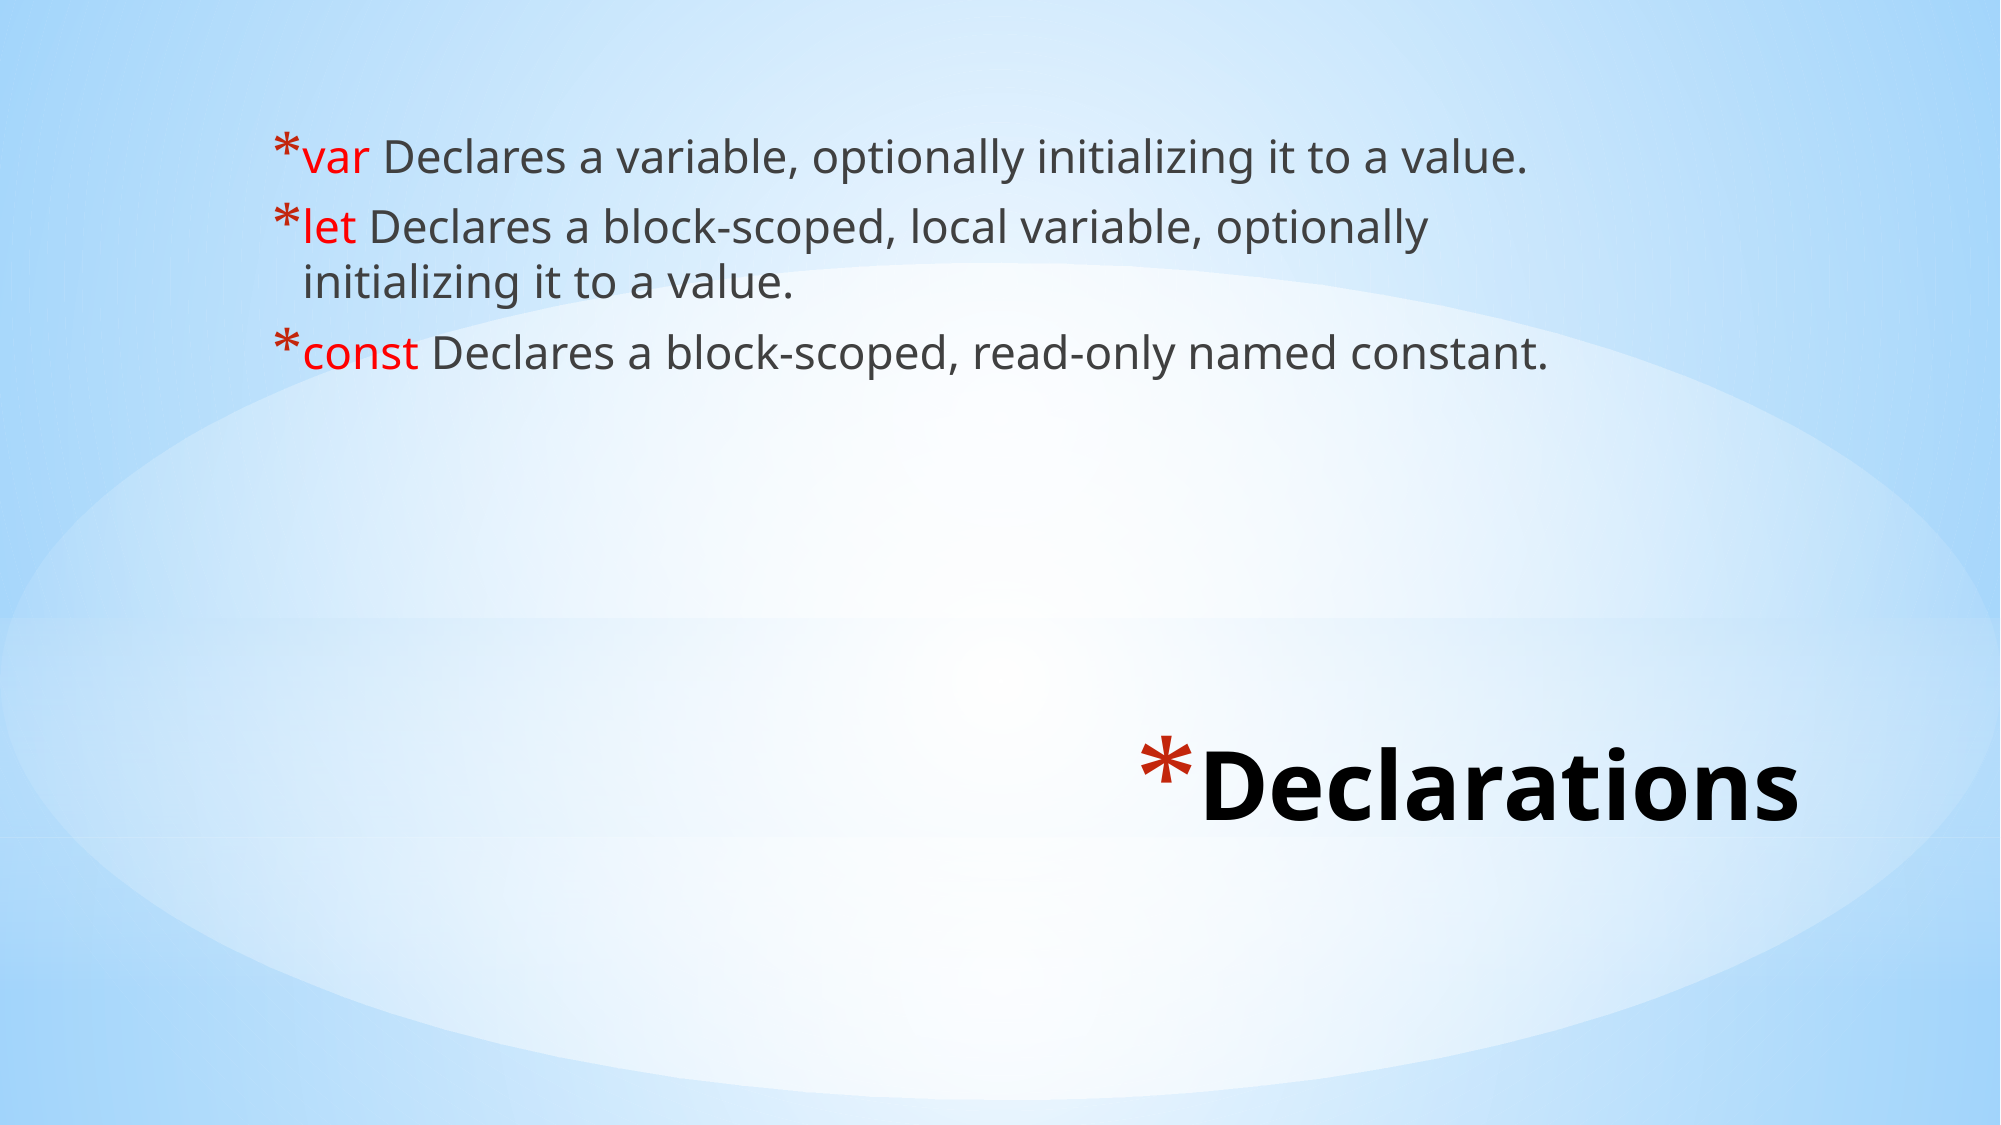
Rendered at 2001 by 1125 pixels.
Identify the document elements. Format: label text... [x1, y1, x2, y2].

list var Declares a variable, optionally initializing it to a value. let Declares a block-scoped, local variable, optionally initializing it to a value. const Declares a block-scoped, read-only named constant. [249, 120, 1650, 690]
title Declarations [392, 717, 1817, 905]
